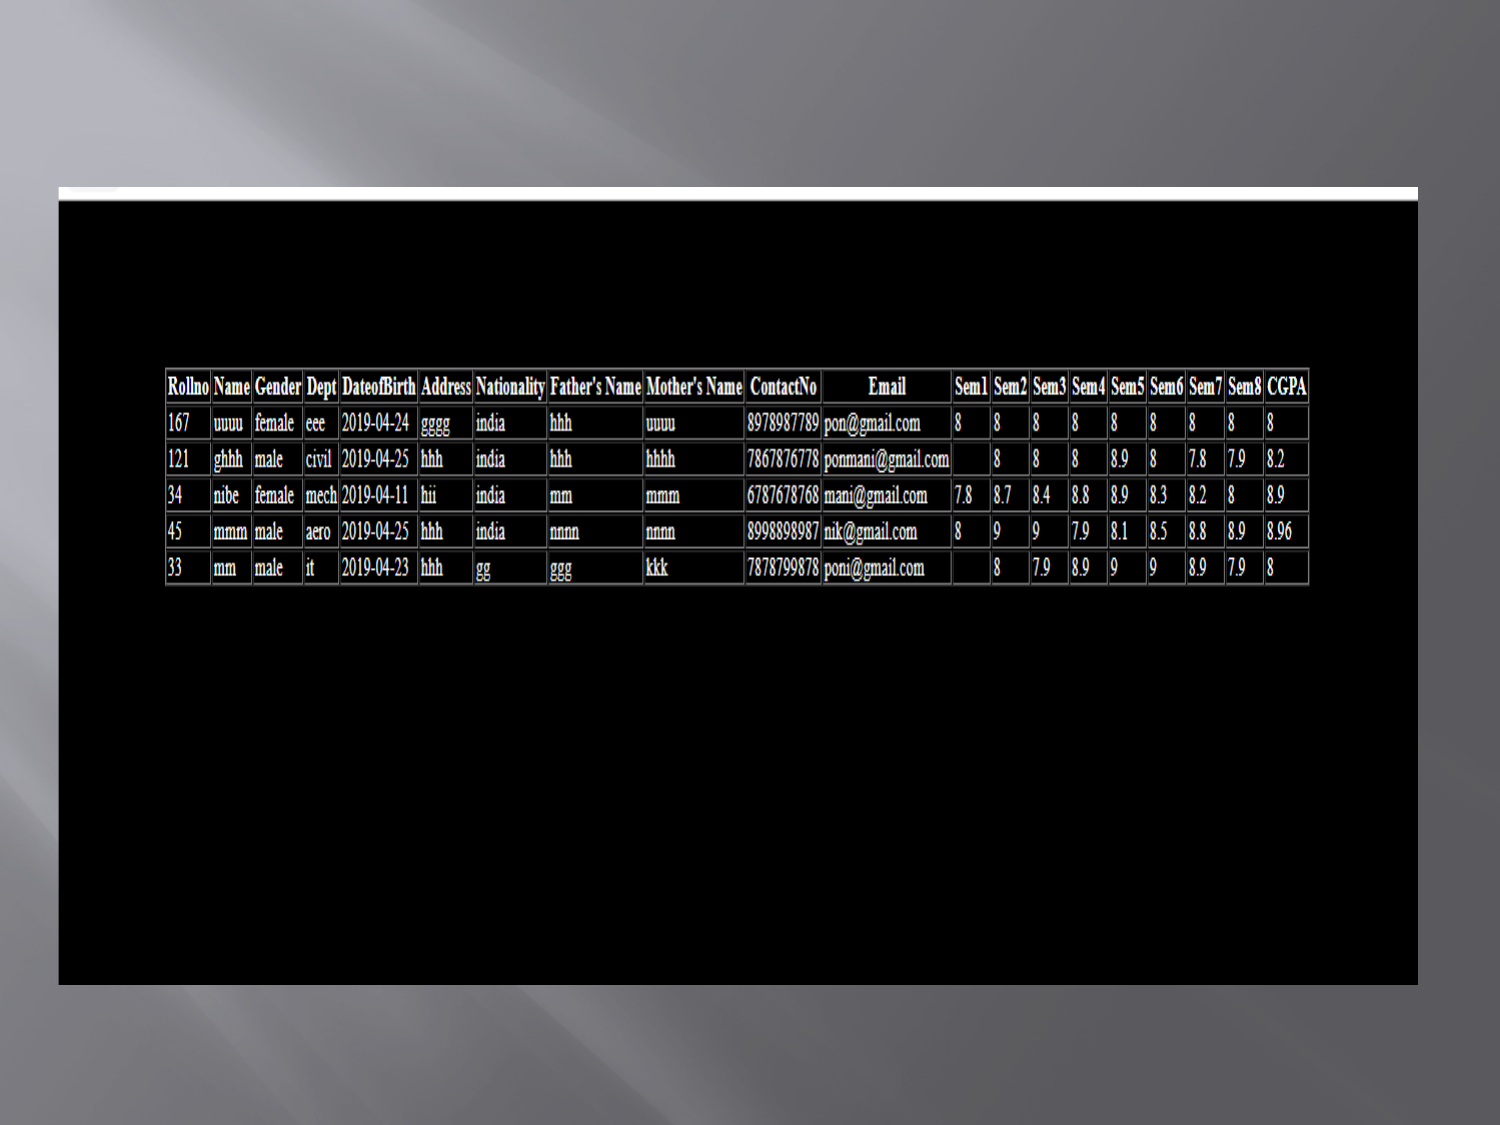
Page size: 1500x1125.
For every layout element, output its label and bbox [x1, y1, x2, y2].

picture [58, 187, 1419, 985]
